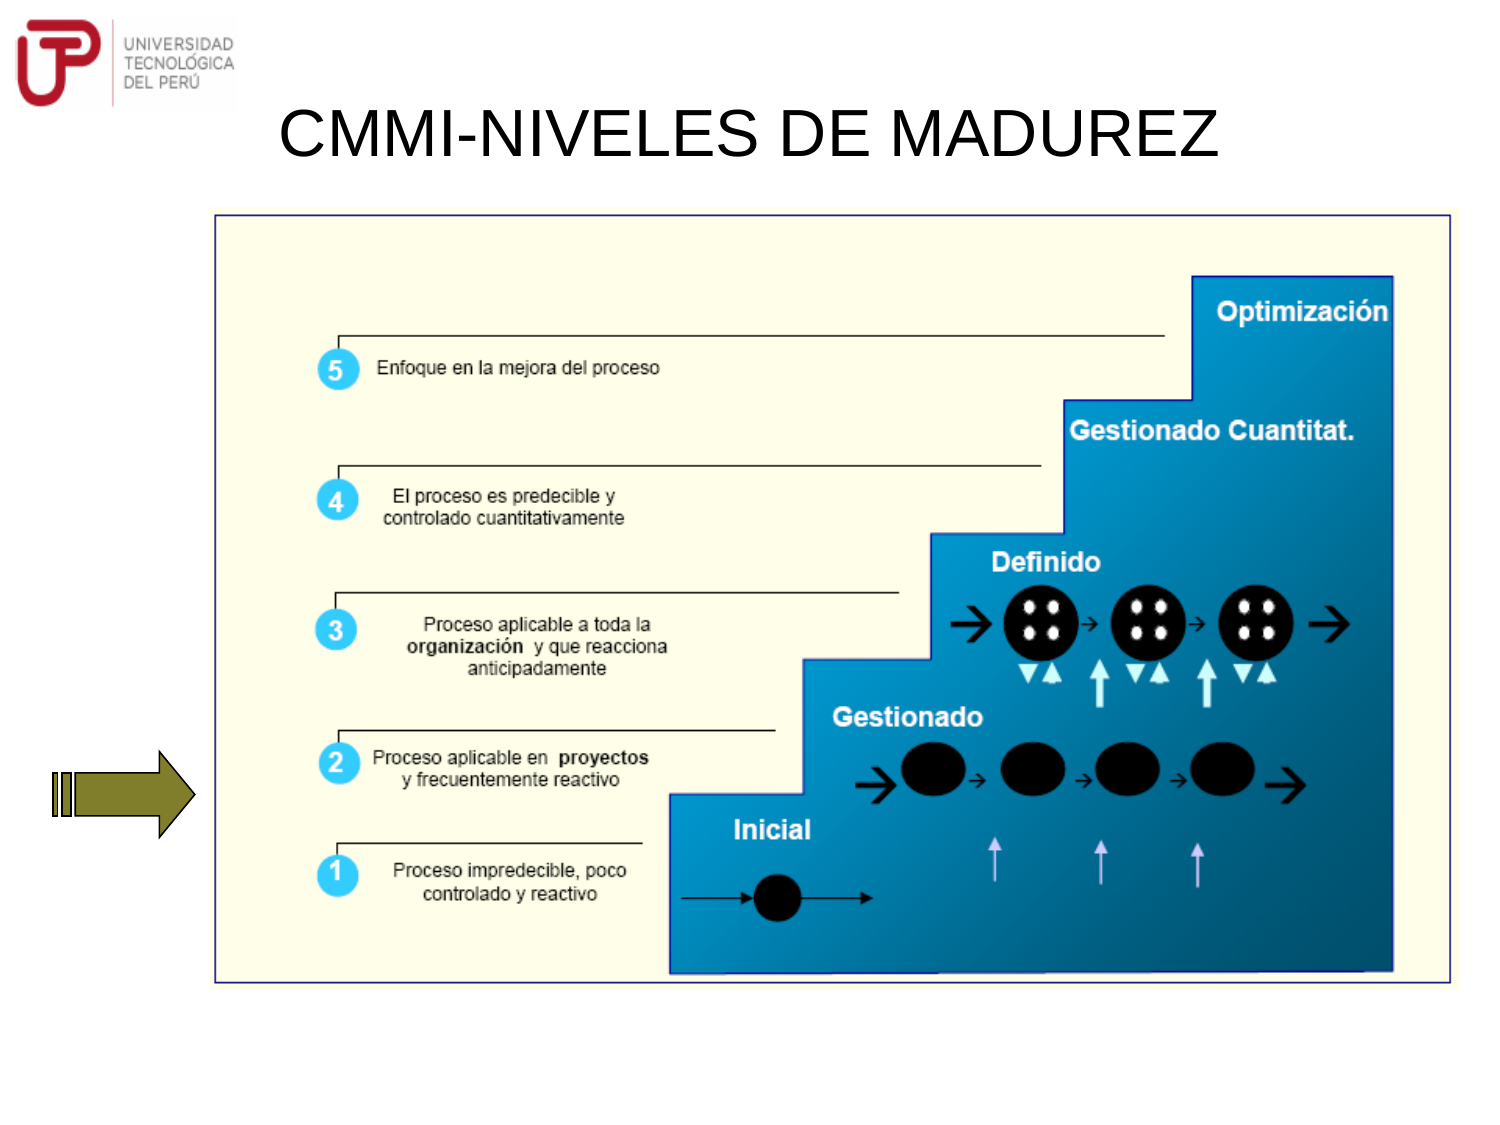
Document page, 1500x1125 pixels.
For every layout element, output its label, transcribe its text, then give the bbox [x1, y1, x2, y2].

text_box CMMI-NIVELES DE MADUREZ [0, 54, 1500, 205]
text_box [53, 772, 58, 816]
picture [0, 0, 270, 130]
text_box [75, 751, 195, 838]
picture [210, 207, 1459, 990]
text_box [61, 772, 71, 816]
